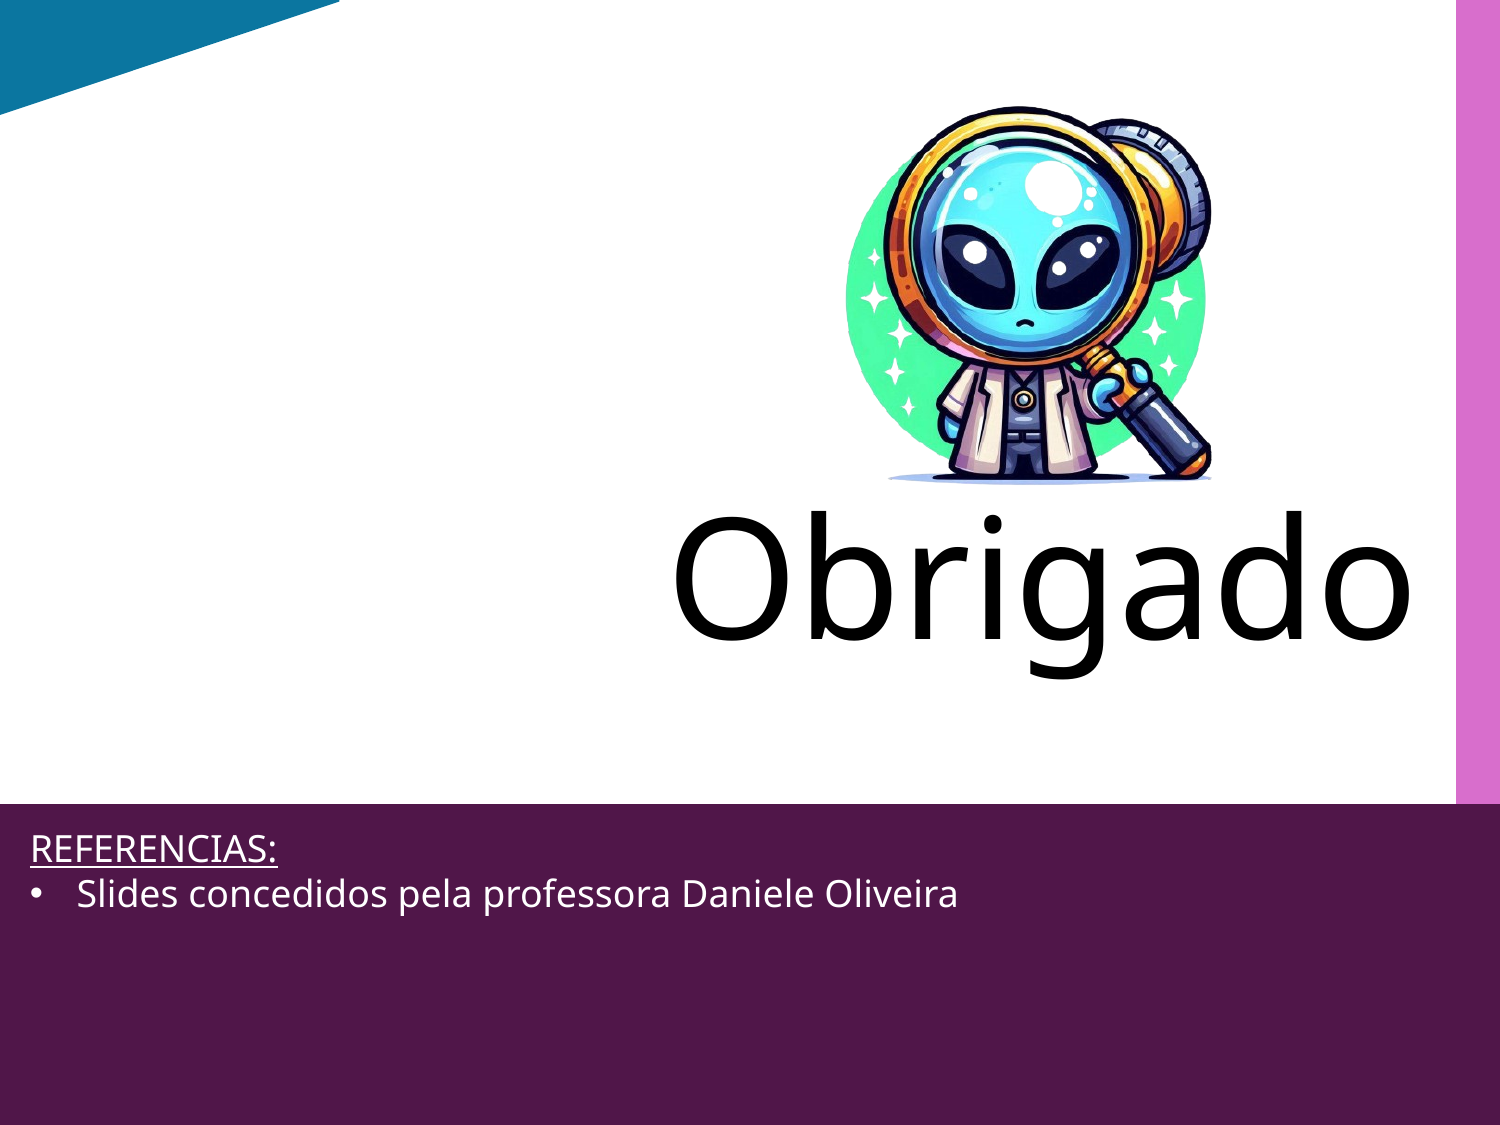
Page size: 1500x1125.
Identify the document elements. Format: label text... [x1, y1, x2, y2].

text_box [0, 804, 1500, 1125]
text_box REFERENCIAS: Slides concedidos pela professora Daniele Oliveira [15, 817, 1032, 923]
text_box [1456, 0, 1500, 804]
text_box [0, 0, 340, 115]
title Obrigado [625, 441, 1460, 684]
picture [811, 65, 1274, 529]
